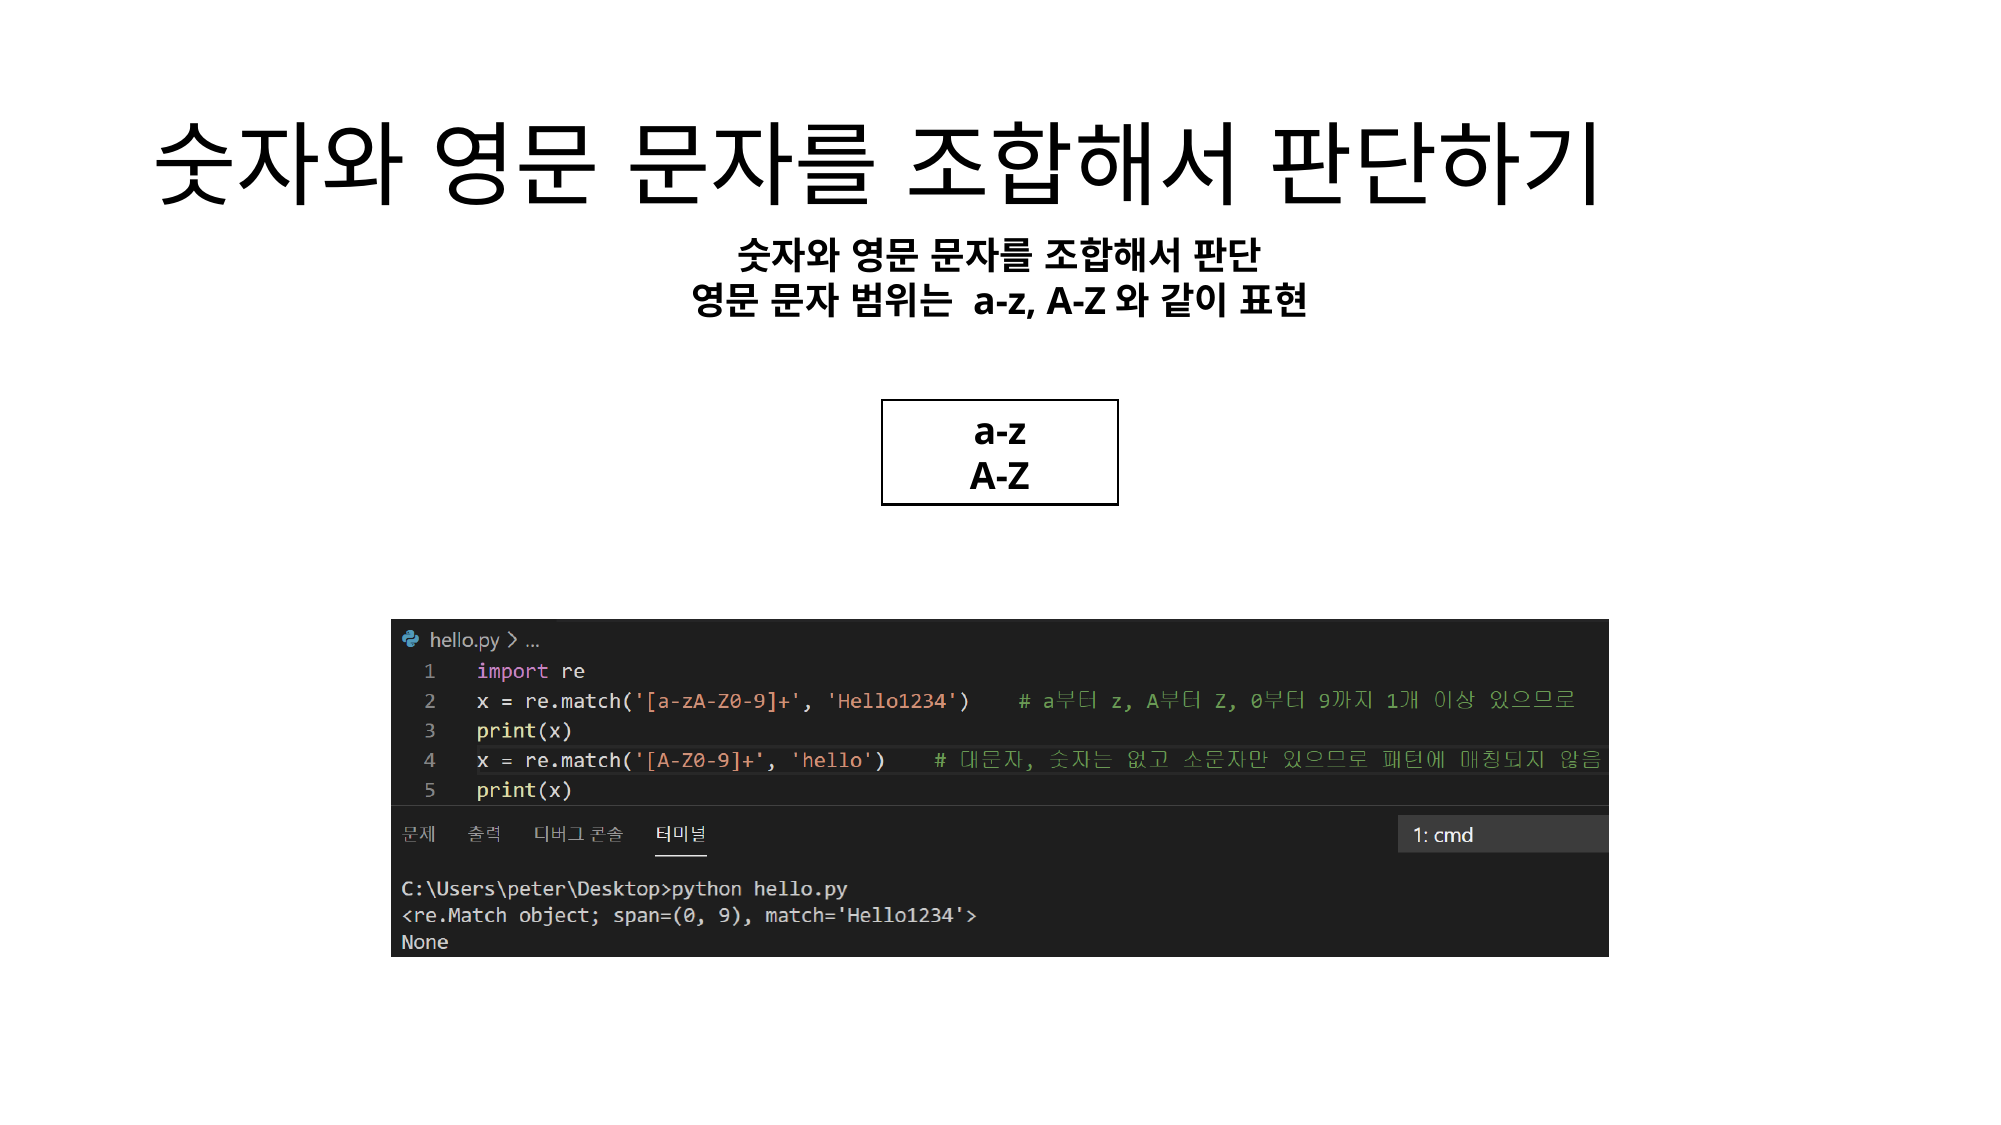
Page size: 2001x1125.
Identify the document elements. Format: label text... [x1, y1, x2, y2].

text_box a-z A-Z [881, 399, 1119, 506]
title 숫자와 영문 문자를 조합해서 판단하기 [137, 59, 1863, 278]
picture [391, 619, 1609, 957]
text_box 숫자와 영문 문자를 조합해서 판단 영문 문자 범위는 a-z, A-Z와 같이 표현 [500, 224, 1500, 329]
